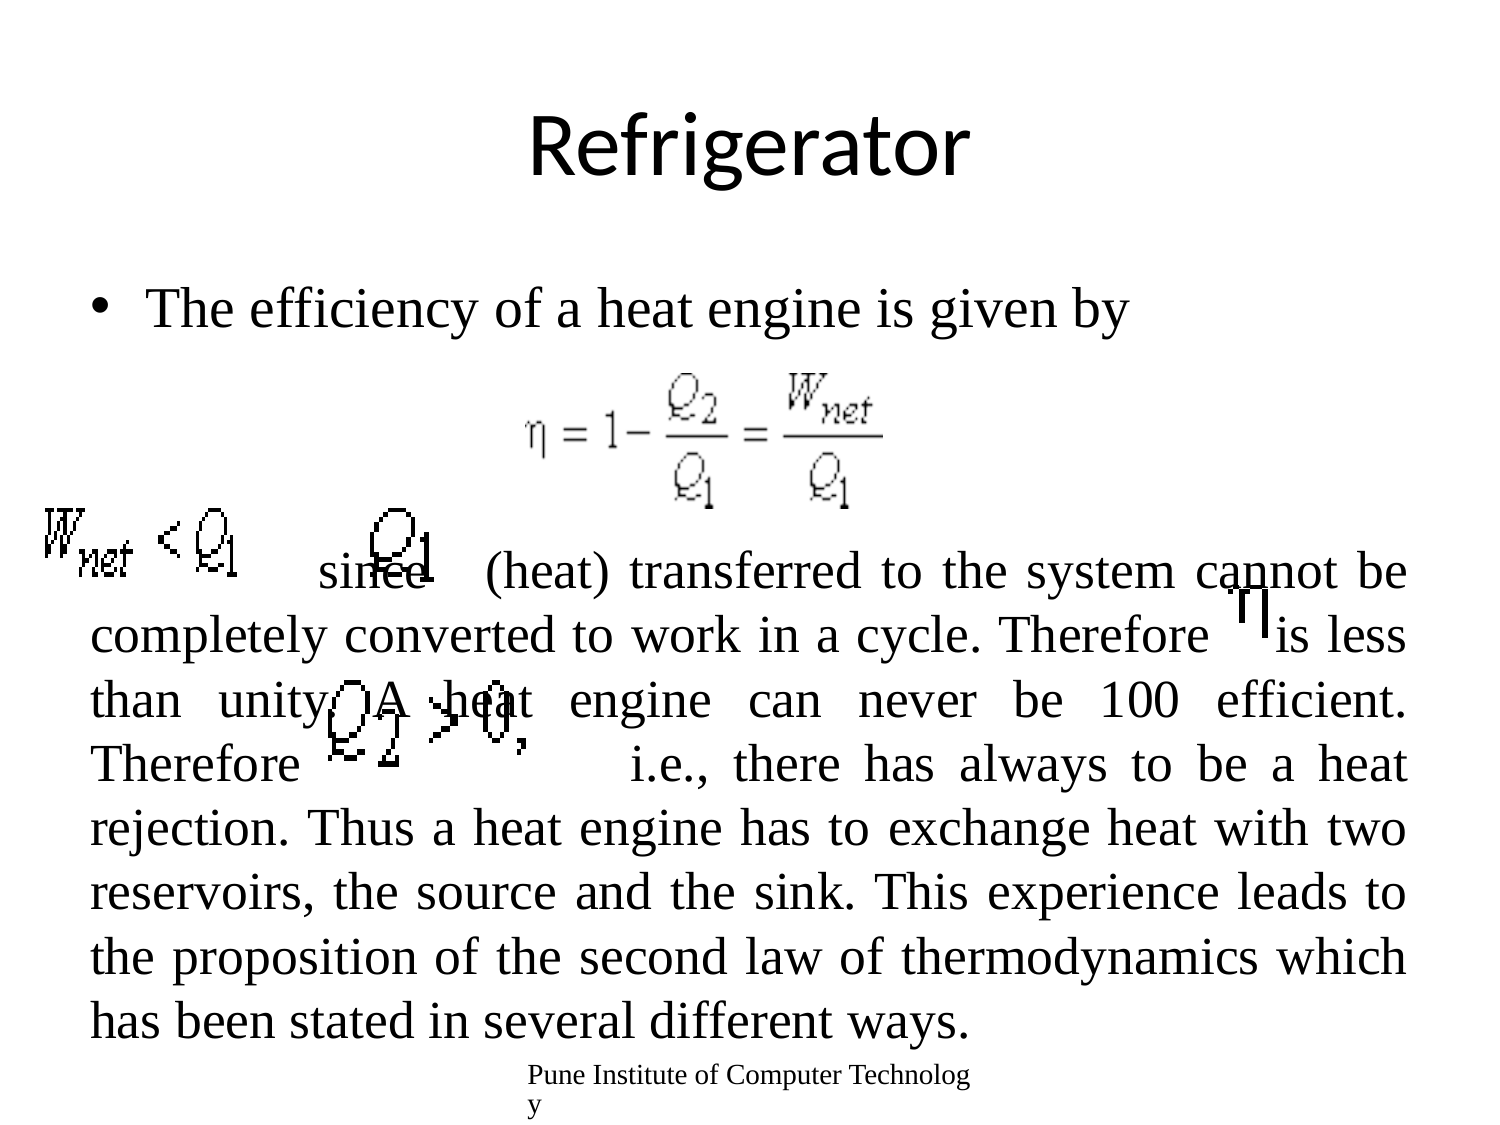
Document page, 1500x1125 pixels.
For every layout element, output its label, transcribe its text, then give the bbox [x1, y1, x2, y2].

footer Pune Institute of Computer Technology [512, 1042, 988, 1103]
picture [370, 508, 435, 582]
picture [44, 508, 238, 577]
picture [327, 680, 526, 767]
title Refrigerator [75, 45, 1425, 233]
picture [525, 373, 883, 509]
list The efficiency of a heat engine is given by since (heat) transferred to the system cannot be completely converted to work in a cycle. Therefore is less than unity. A heat engine can never be 100 efficient. Therefore i.e., there has always to be a heat rejection. Thus a heat engine has to exchange heat with two reservoirs, the source and the sink. This experience leads to the proposition of the second law of thermodynamics which has been stated in several different ways. [75, 262, 1425, 1059]
picture [1228, 585, 1268, 638]
